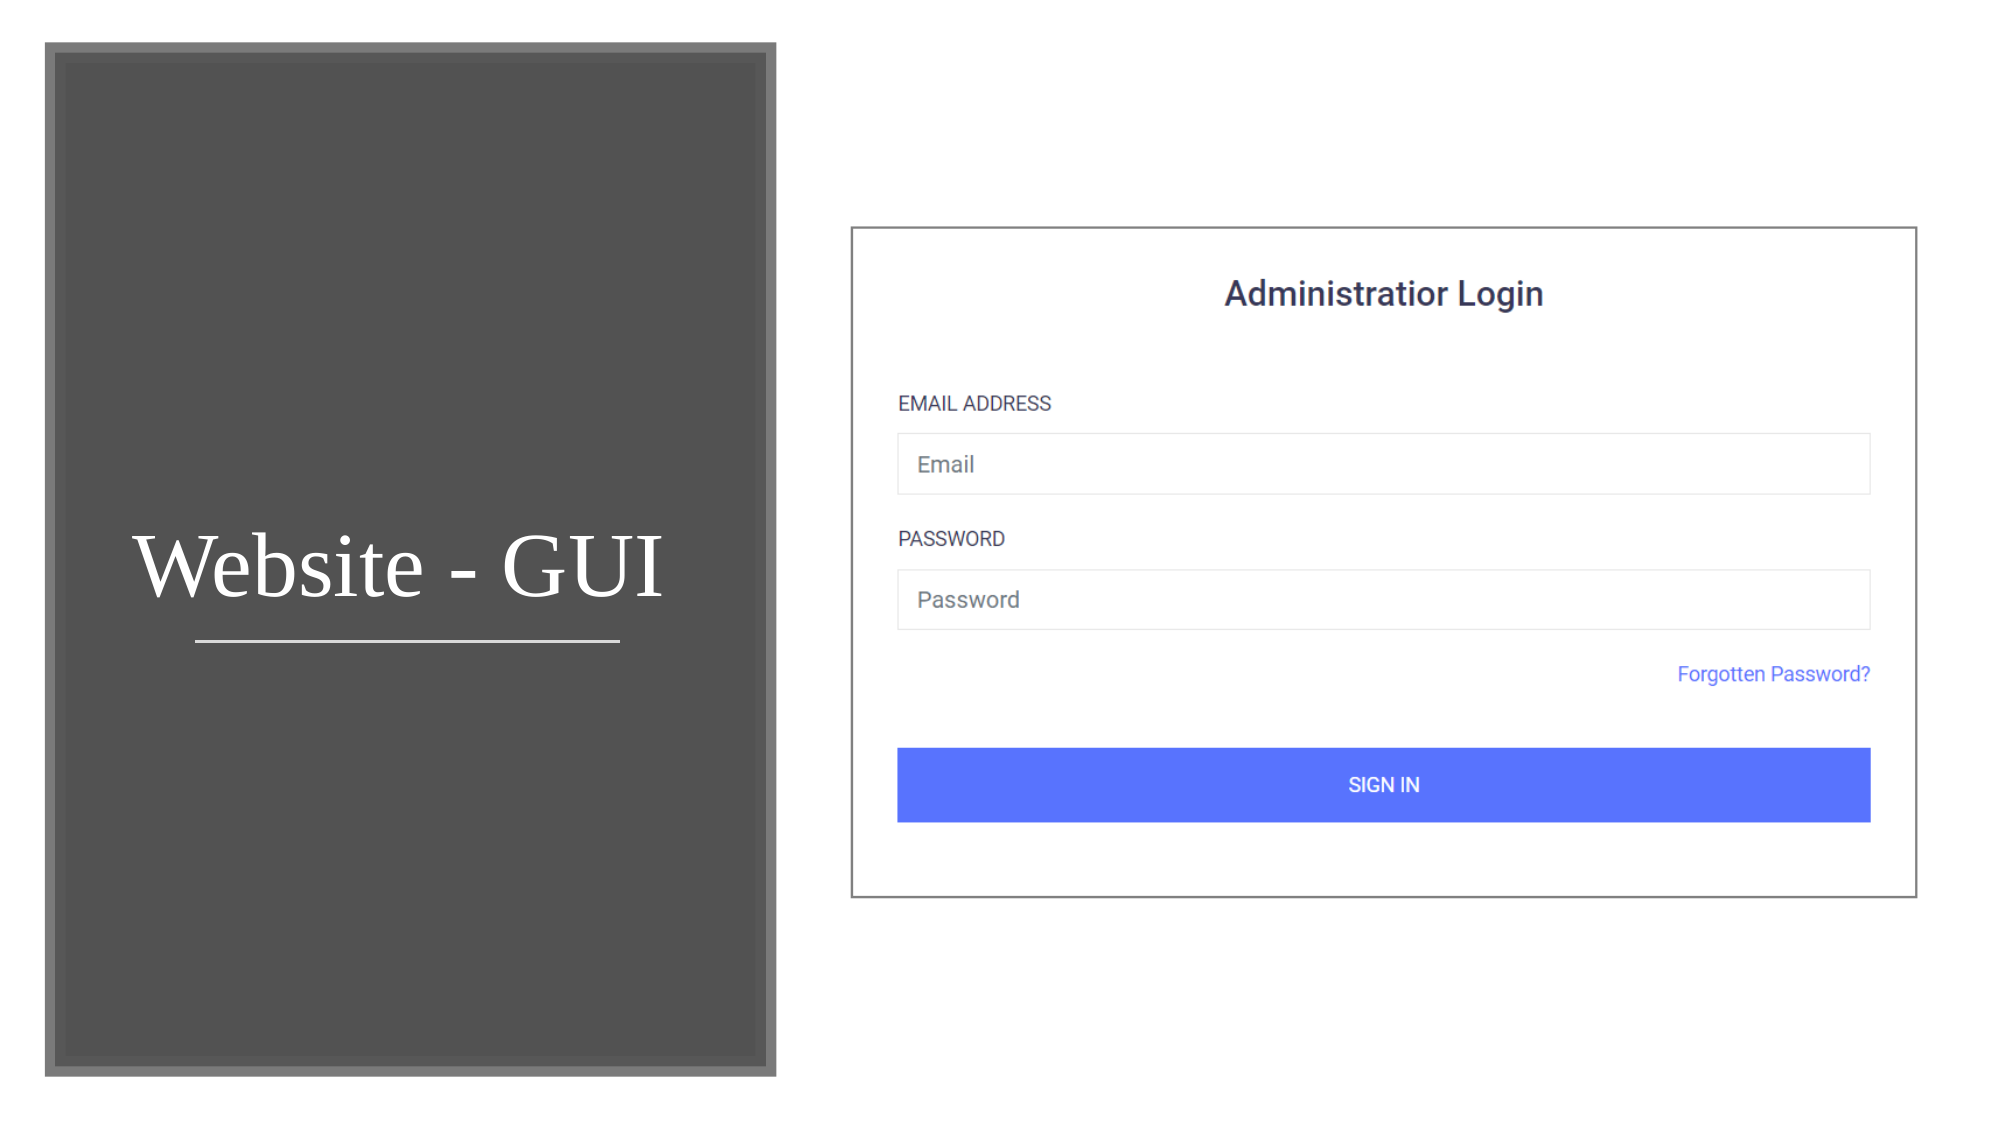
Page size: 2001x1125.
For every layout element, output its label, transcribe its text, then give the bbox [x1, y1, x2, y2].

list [845, 216, 1921, 910]
text_box [54, 52, 767, 1067]
title Website - GUI [110, 149, 711, 624]
